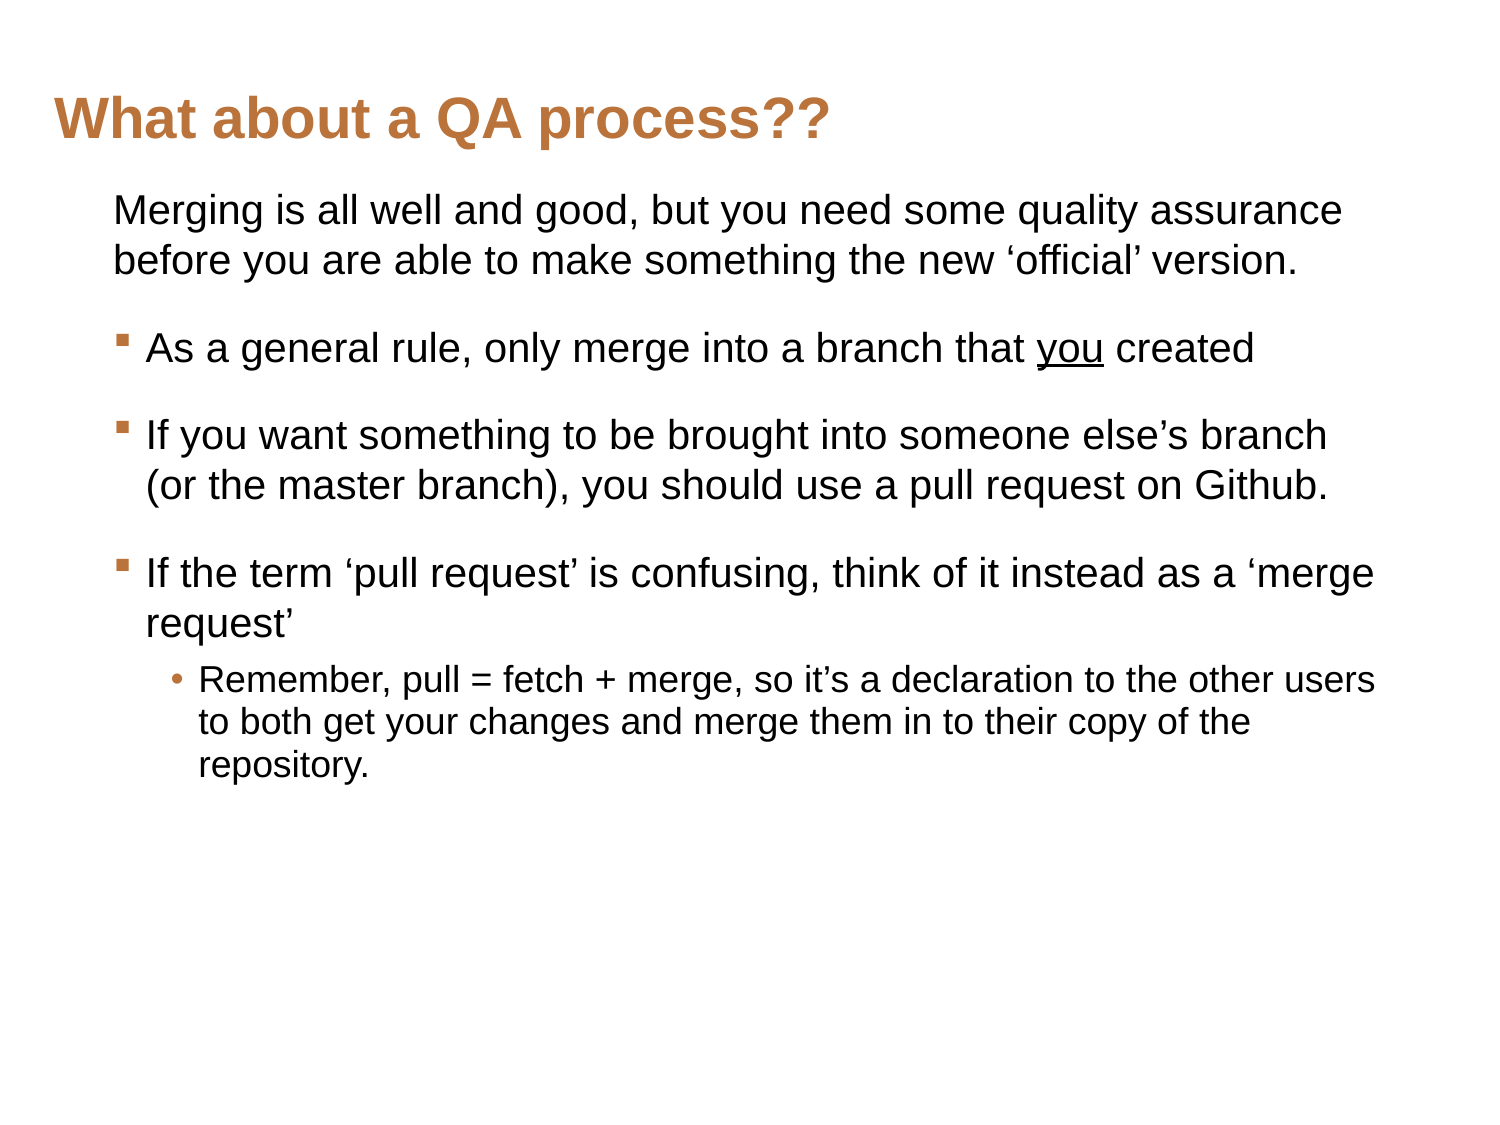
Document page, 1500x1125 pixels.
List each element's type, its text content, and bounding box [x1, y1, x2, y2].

title What about a QA process?? [8, 77, 1443, 161]
list Merging is all well and good, but you need some quality assurance before you are able to make something the new ‘official’ version. As a general rule, only merge into a branch that you created If you want something to be brought into someone else’s branch (or the master branch), you should use a pull request on Github. If the term ‘pull request’ is confusing, think of it instead as a ‘merge request’ Remember, pull = fetch + merge, so it’s a declaration to the other users to both get your changes and merge them in to their copy of the repository. [97, 175, 1403, 690]
